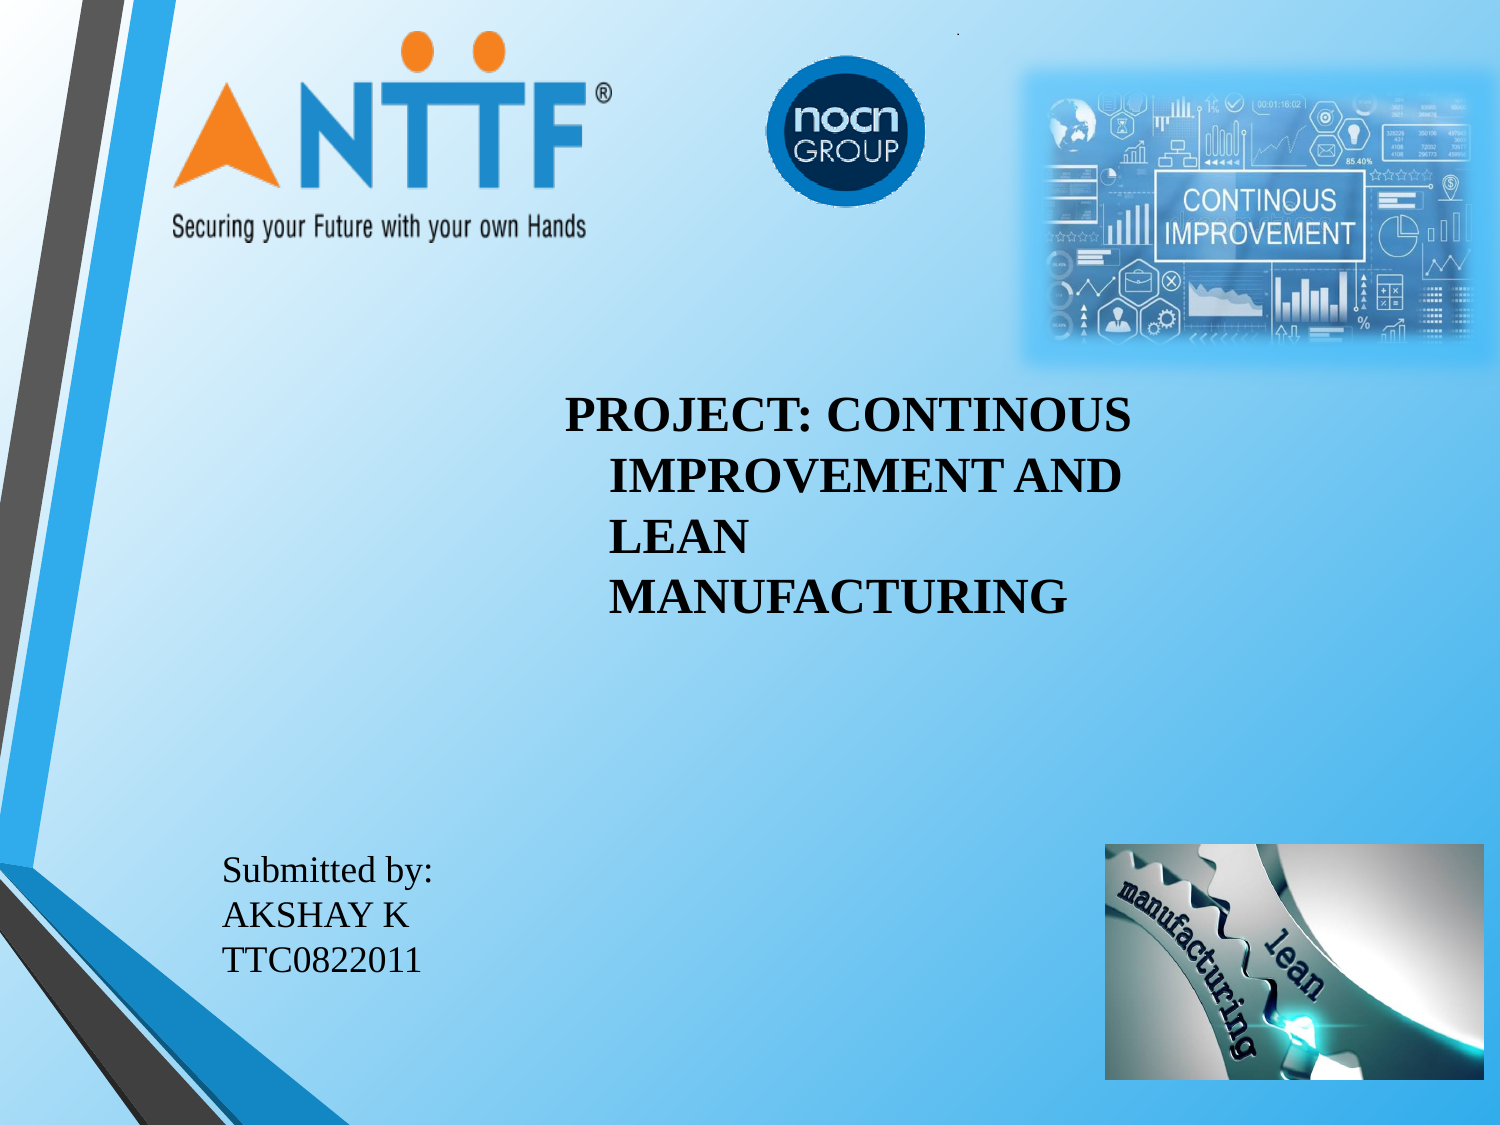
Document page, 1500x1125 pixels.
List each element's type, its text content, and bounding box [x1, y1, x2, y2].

picture [1038, 86, 1479, 350]
text_box Submitted by: AKSHAY K TTC0822011 [207, 838, 550, 988]
picture [1105, 843, 1484, 1081]
picture [687, 0, 963, 260]
picture [172, 31, 612, 243]
list PROJECT: CONTINOUS IMPROVEMENT AND LEAN MANUFACTURING [549, 373, 1151, 752]
